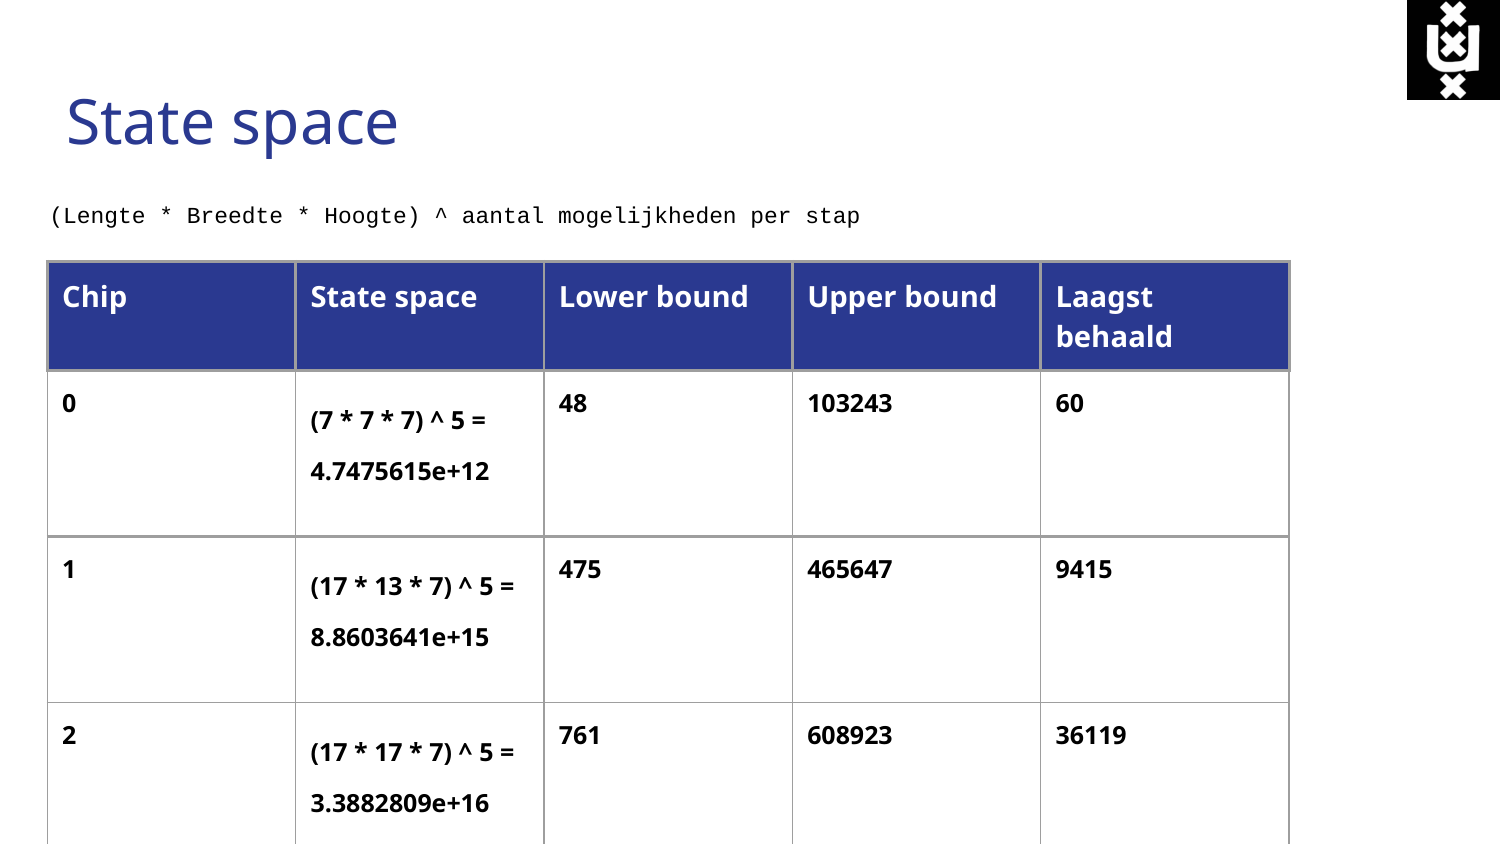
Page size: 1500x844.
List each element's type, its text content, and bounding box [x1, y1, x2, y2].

table_cell (17 * 17 * 7) ^ 5 = 3.3882809e+16 [296, 703, 543, 844]
table_header Lower bound [545, 272, 791, 369]
title State space [51, 67, 1449, 167]
table_cell 60 [1041, 372, 1288, 535]
table_header Laagst behaald [1042, 272, 1288, 369]
table_cell 475 [545, 538, 792, 702]
table_cell 103243 [793, 372, 1040, 535]
table_cell 48 [545, 372, 792, 535]
table_cell 1 [48, 538, 295, 702]
table_cell 2 [48, 703, 295, 844]
table_cell (7 * 7 * 7) ^ 5 = 4.7475615e+12 [296, 372, 543, 535]
table_header State space [297, 272, 543, 369]
table_header Upper bound [794, 272, 1039, 369]
picture [1407, 0, 1500, 100]
table_header Chip [49, 272, 294, 369]
table_cell 9415 [1041, 538, 1288, 702]
table_cell 608923 [793, 703, 1040, 844]
table_cell 465647 [793, 538, 1040, 702]
table_cell 761 [545, 703, 792, 844]
table_cell 36119 [1041, 703, 1288, 844]
table_cell 0 [48, 372, 295, 535]
text_box (Lengte * Breedte * Hoogte) ^ aantal mogelijkheden per stap [34, 171, 1290, 272]
table_cell (17 * 13 * 7) ^ 5 = 8.8603641e+15 [296, 538, 543, 702]
